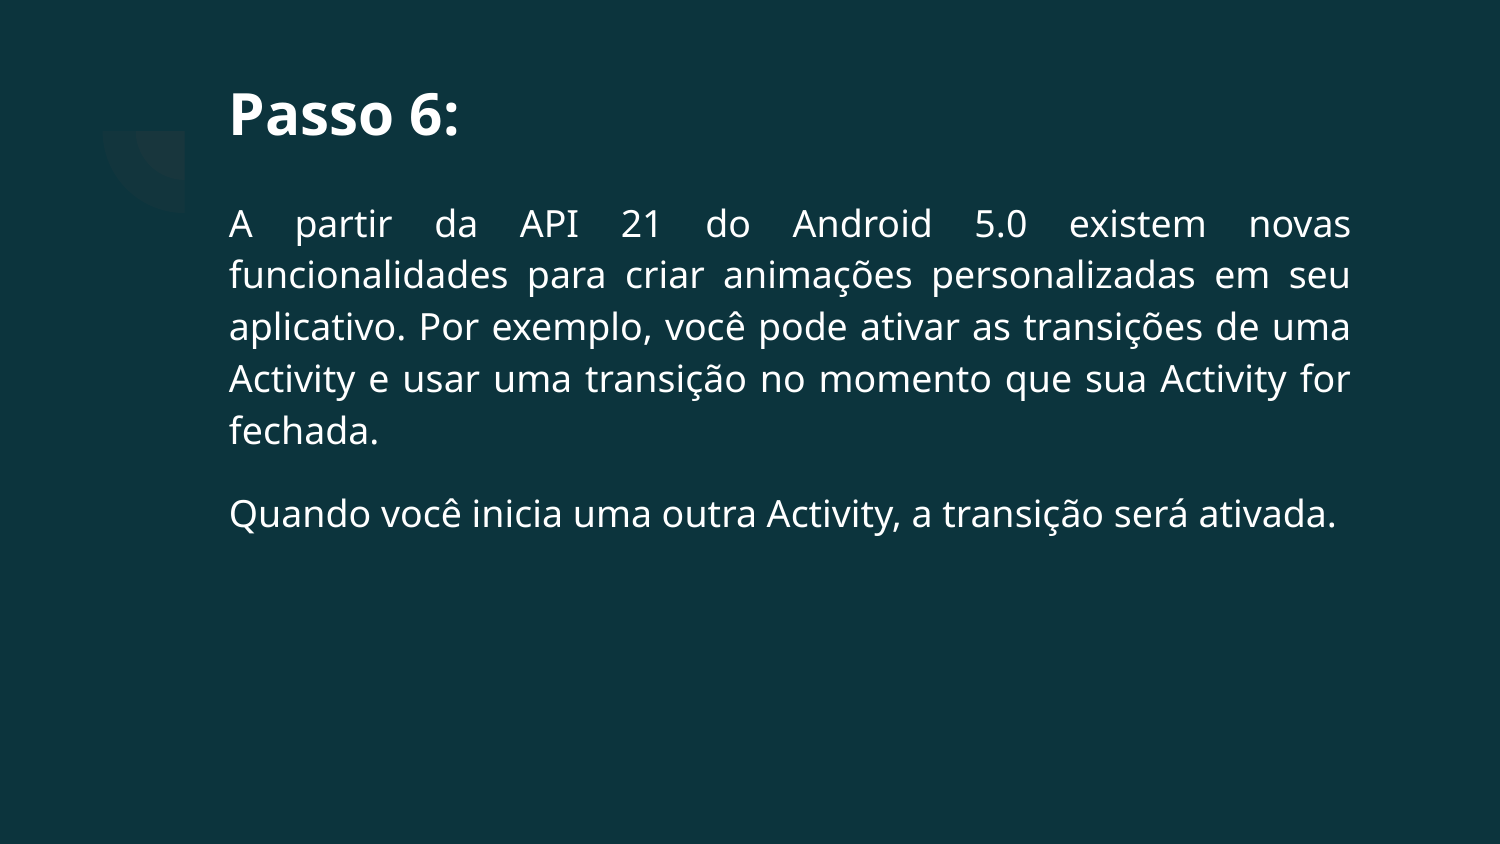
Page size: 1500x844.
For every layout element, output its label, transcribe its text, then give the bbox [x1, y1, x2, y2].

title Passo 6: [213, 61, 1368, 144]
list A partir da API 21 do Android 5.0 existem novas funcionalidades para criar animações personalizadas em seu aplicativo. Por exemplo, você pode ativar as transições de uma Activity e usar uma transição no momento que sua Activity for fechada. Quando você inicia uma outra Activity, a transição será ativada. [213, 178, 1368, 744]
